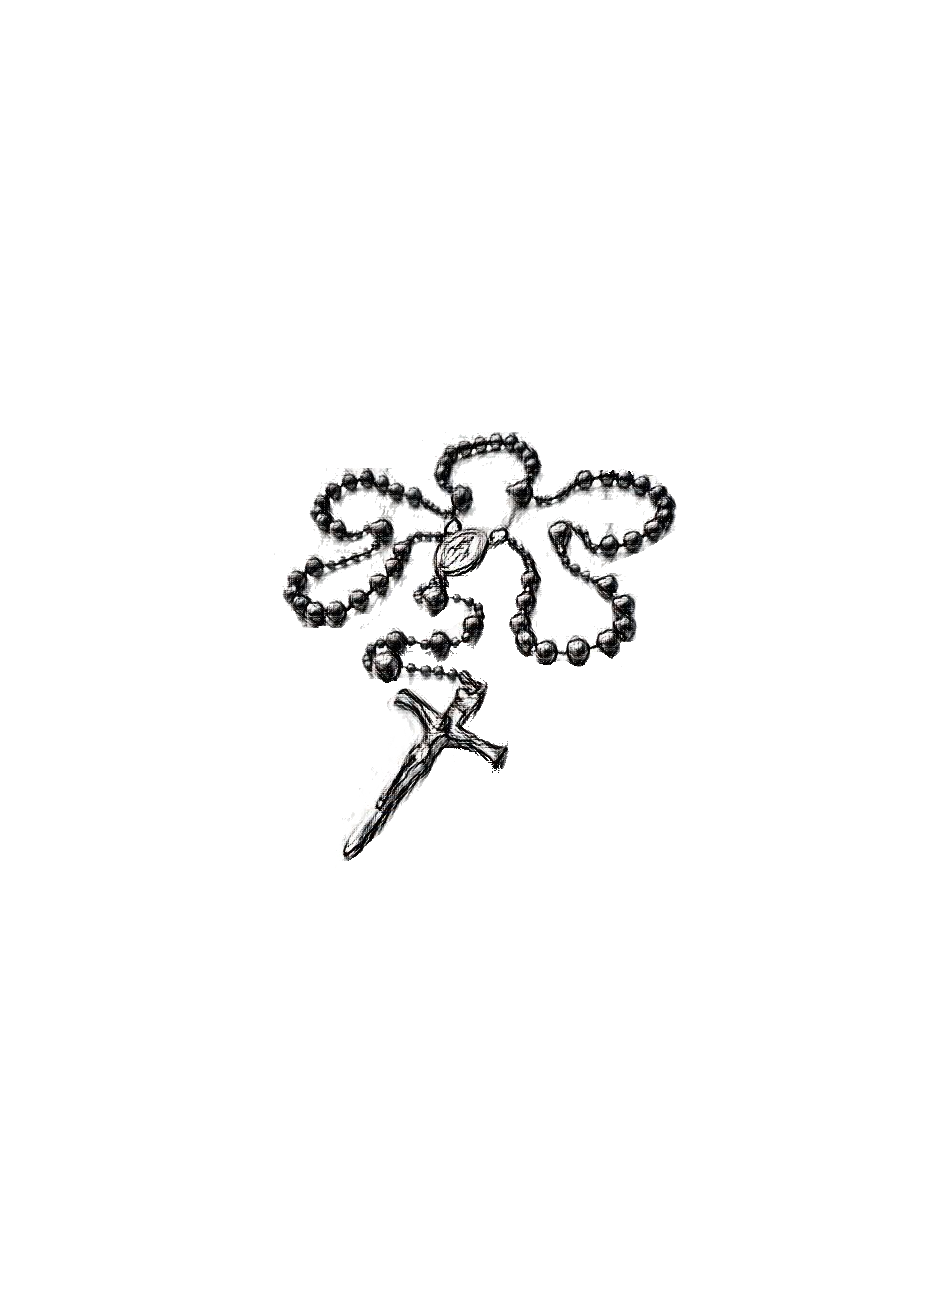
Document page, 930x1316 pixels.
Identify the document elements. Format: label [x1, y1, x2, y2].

picture [228, 397, 703, 868]
